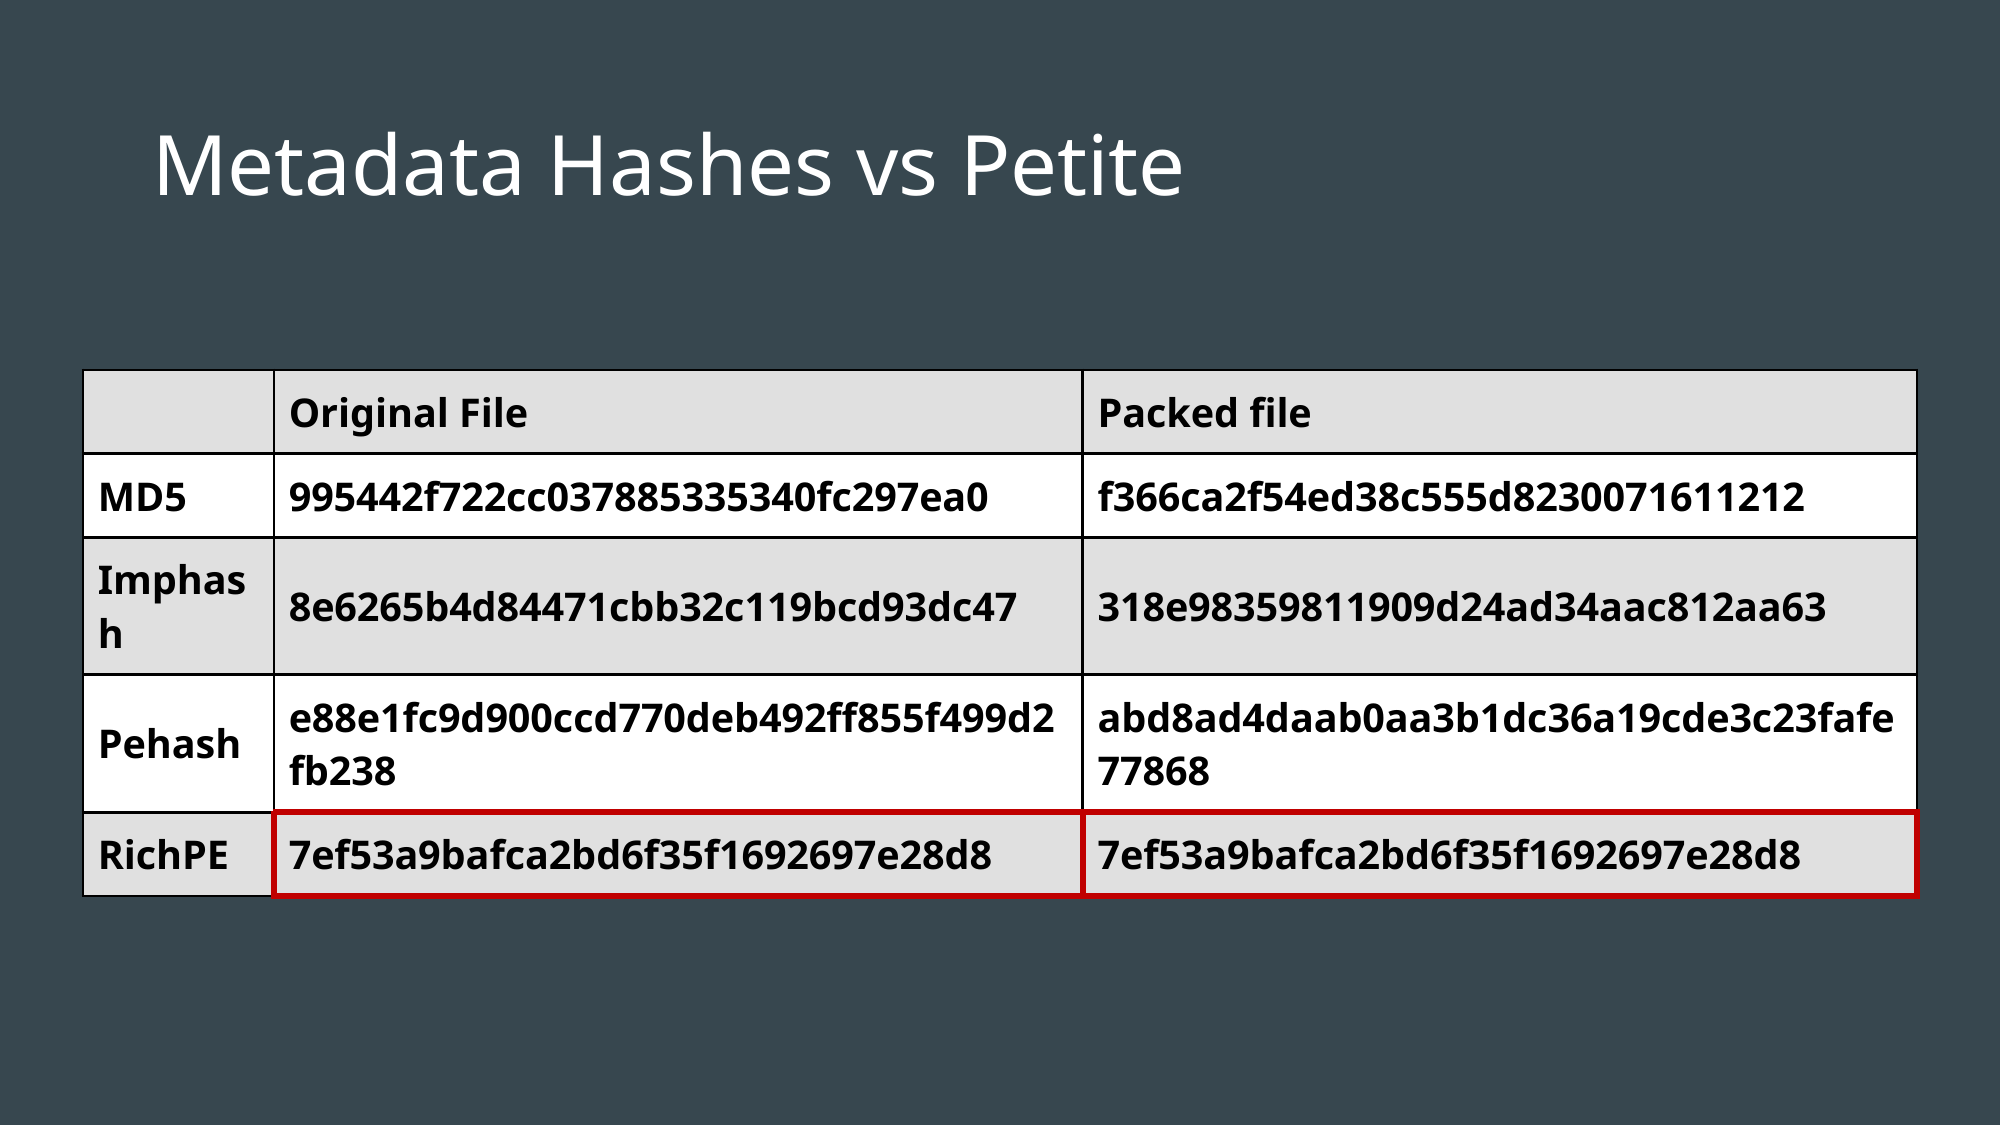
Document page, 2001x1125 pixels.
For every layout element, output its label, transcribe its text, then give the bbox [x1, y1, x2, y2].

table_cell e88e1fc9d900ccd770deb492ff855f499d2fb238 [275, 676, 1081, 809]
table_cell 318e98359811909d24ad34aac812aa63 [1084, 539, 1916, 673]
table_cell 995442f722cc037885335340fc297ea0 [275, 455, 1081, 536]
table_cell RichPE [84, 814, 271, 895]
table_cell Pehash [84, 676, 273, 811]
table_header [84, 371, 273, 452]
table_cell 7ef53a9bafca2bd6f35f1692697e28d8 [1086, 815, 1914, 893]
table_cell abd8ad4daab0aa3b1dc36a19cde3c23fafe77868 [1084, 676, 1916, 809]
table_cell 7ef53a9bafca2bd6f35f1692697e28d8 [277, 815, 1080, 893]
table_header Packed file [1084, 371, 1916, 452]
table_cell Imphash [84, 539, 273, 673]
table_cell f366ca2f54ed38c555d8230071611212 [1084, 455, 1916, 536]
table_cell 8e6265b4d84471cbb32c119bcd93dc47 [275, 539, 1081, 673]
table_header Original File [275, 371, 1081, 452]
table_cell MD5 [84, 455, 273, 536]
title Metadata Hashes vs Petite [137, 59, 1863, 278]
